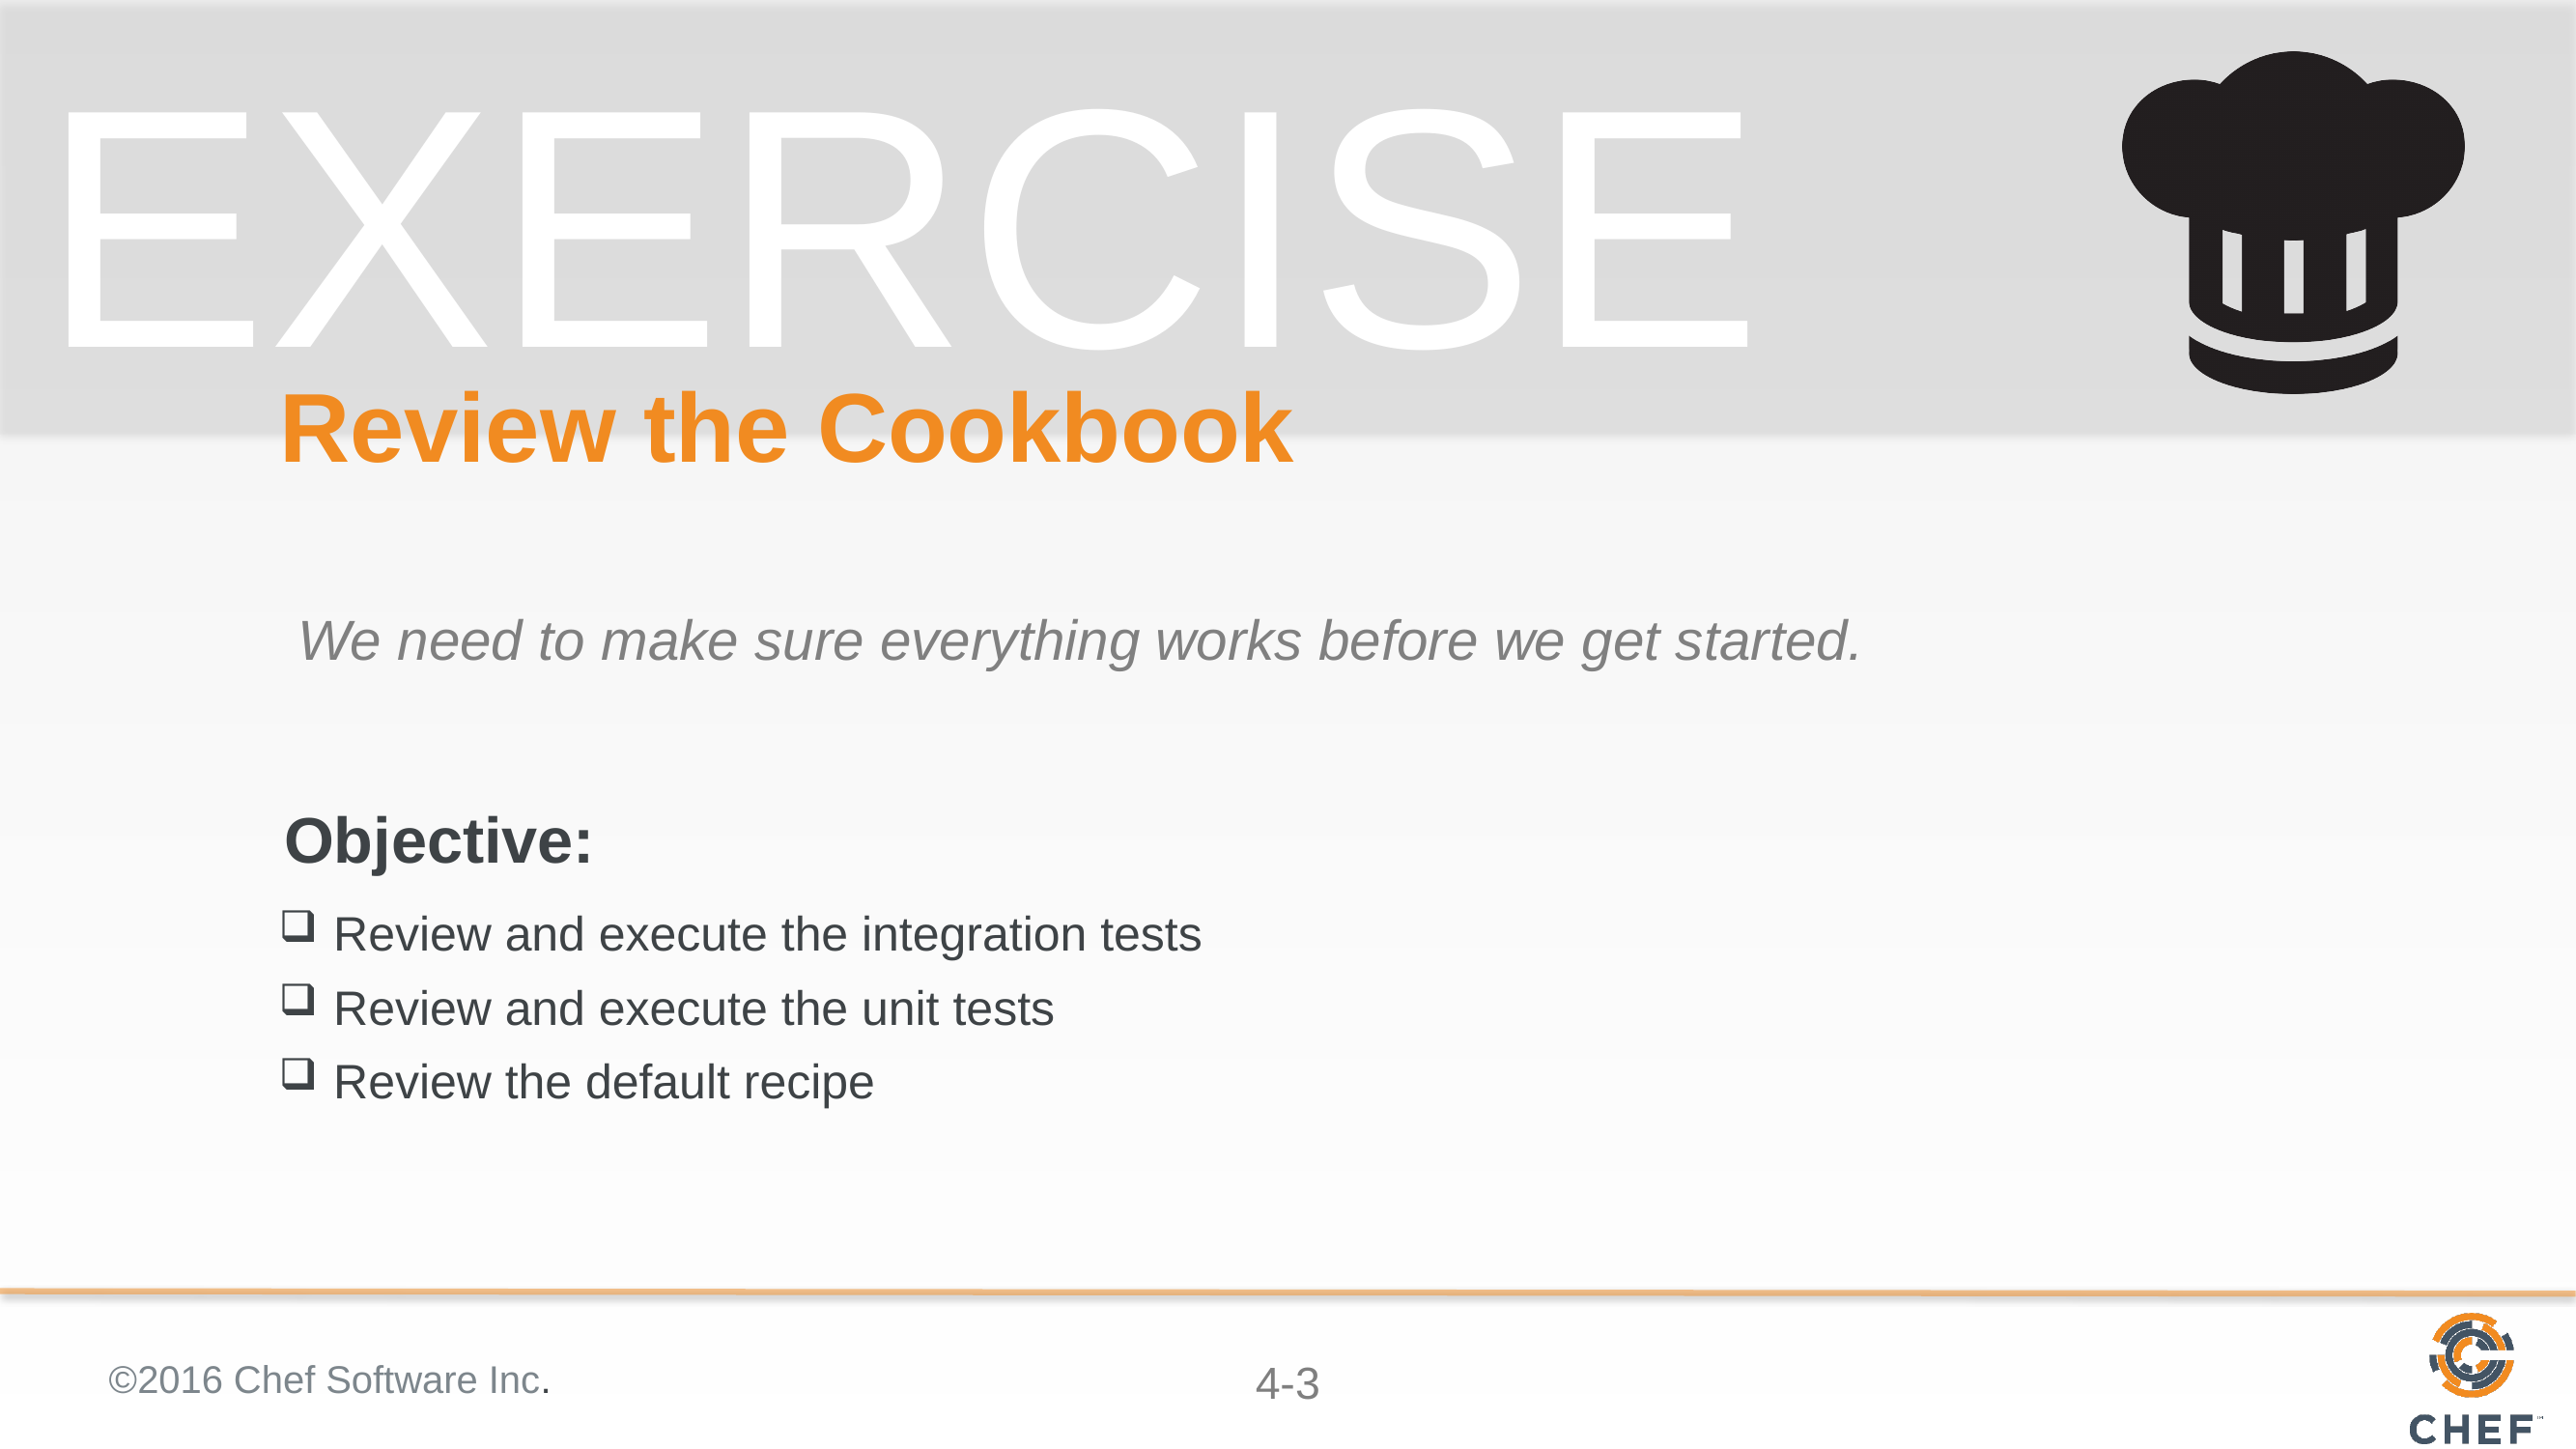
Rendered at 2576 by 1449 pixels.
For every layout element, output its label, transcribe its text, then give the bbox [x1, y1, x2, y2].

list Review and execute the integration tests Review and execute the unit tests Review the default recipe [265, 895, 2217, 1284]
title Review the Cookbook [265, 363, 2217, 498]
picture [2399, 1297, 2551, 1449]
picture [2122, 51, 2465, 399]
list We need to make sure everything works before we get started. [265, 516, 2217, 759]
